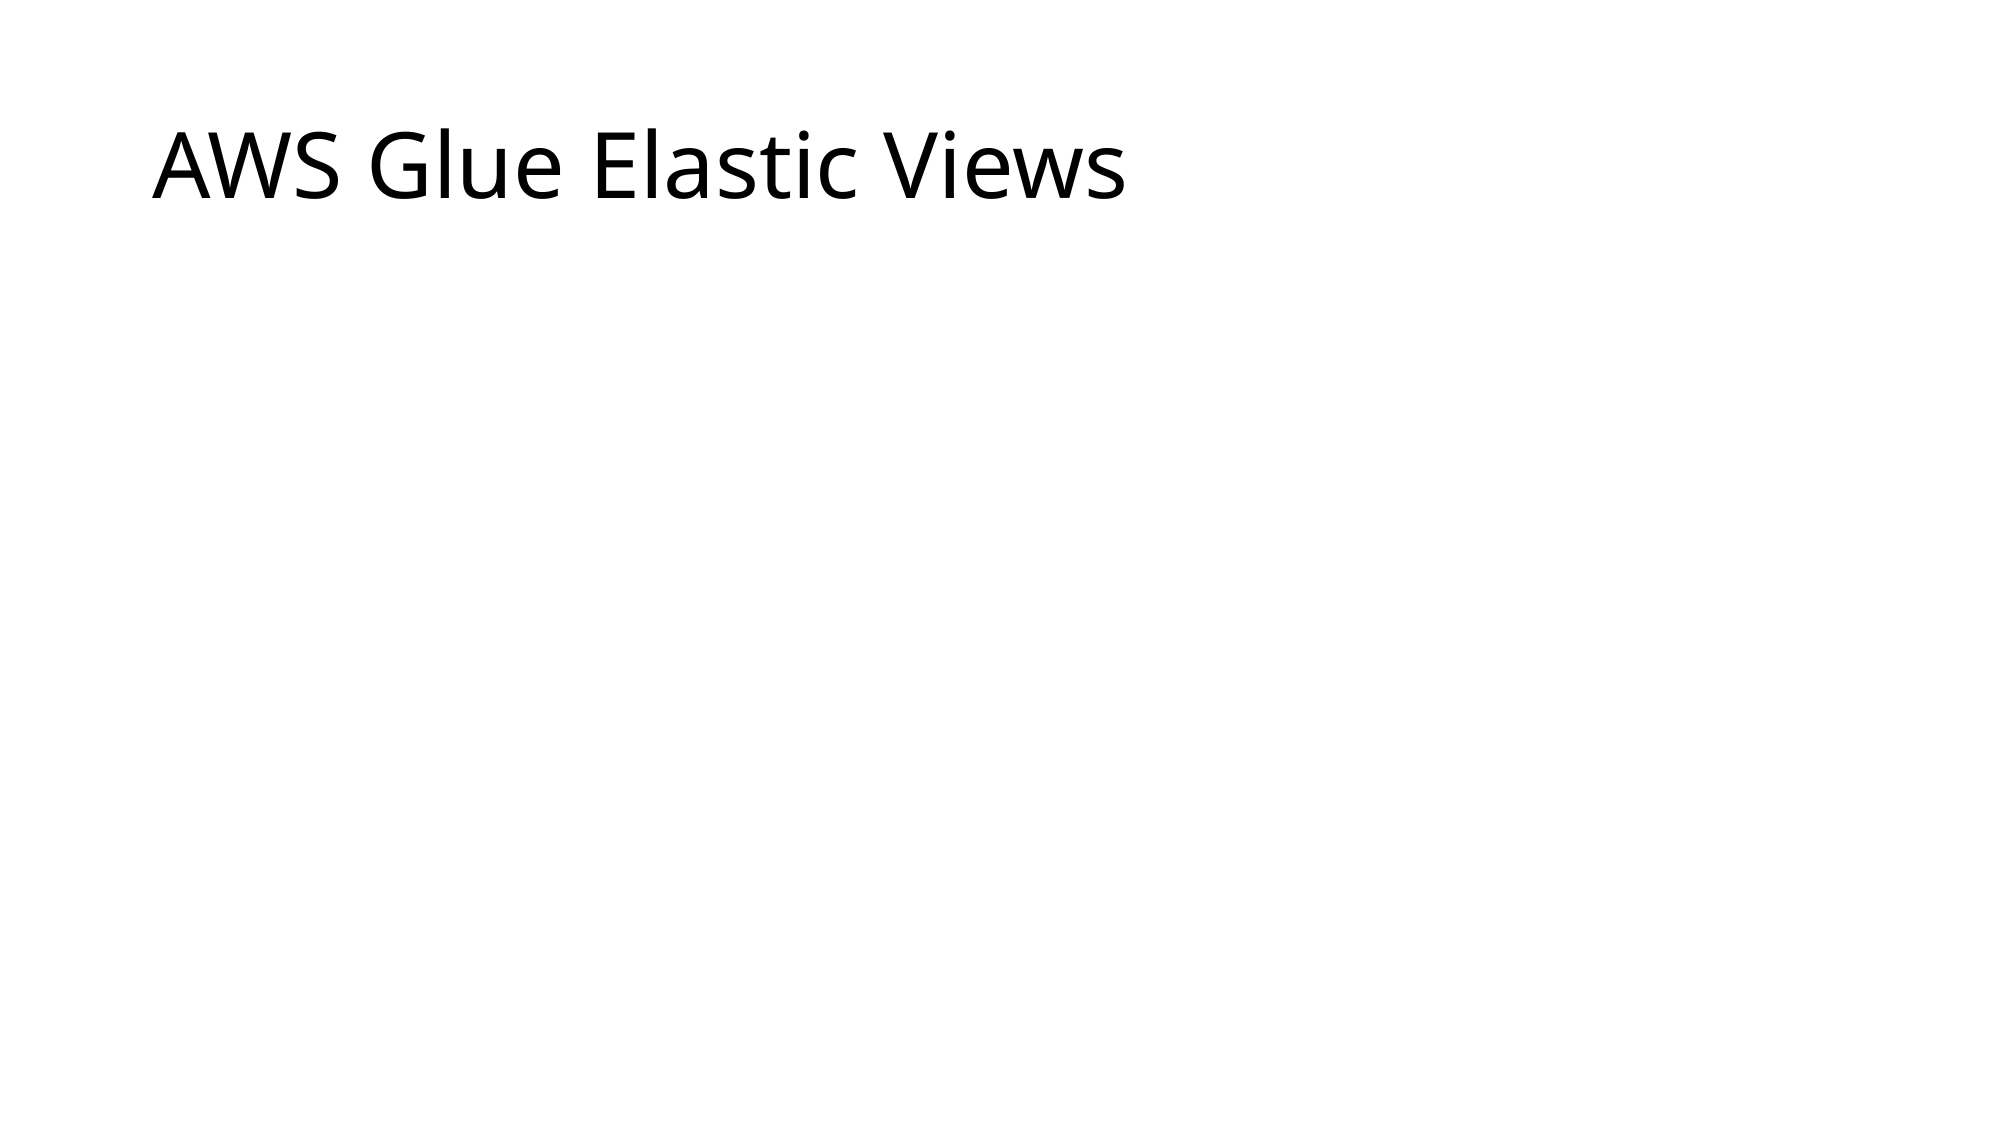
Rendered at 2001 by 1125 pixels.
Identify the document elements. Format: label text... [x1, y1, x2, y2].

title AWS Glue Elastic Views [137, 59, 1863, 278]
